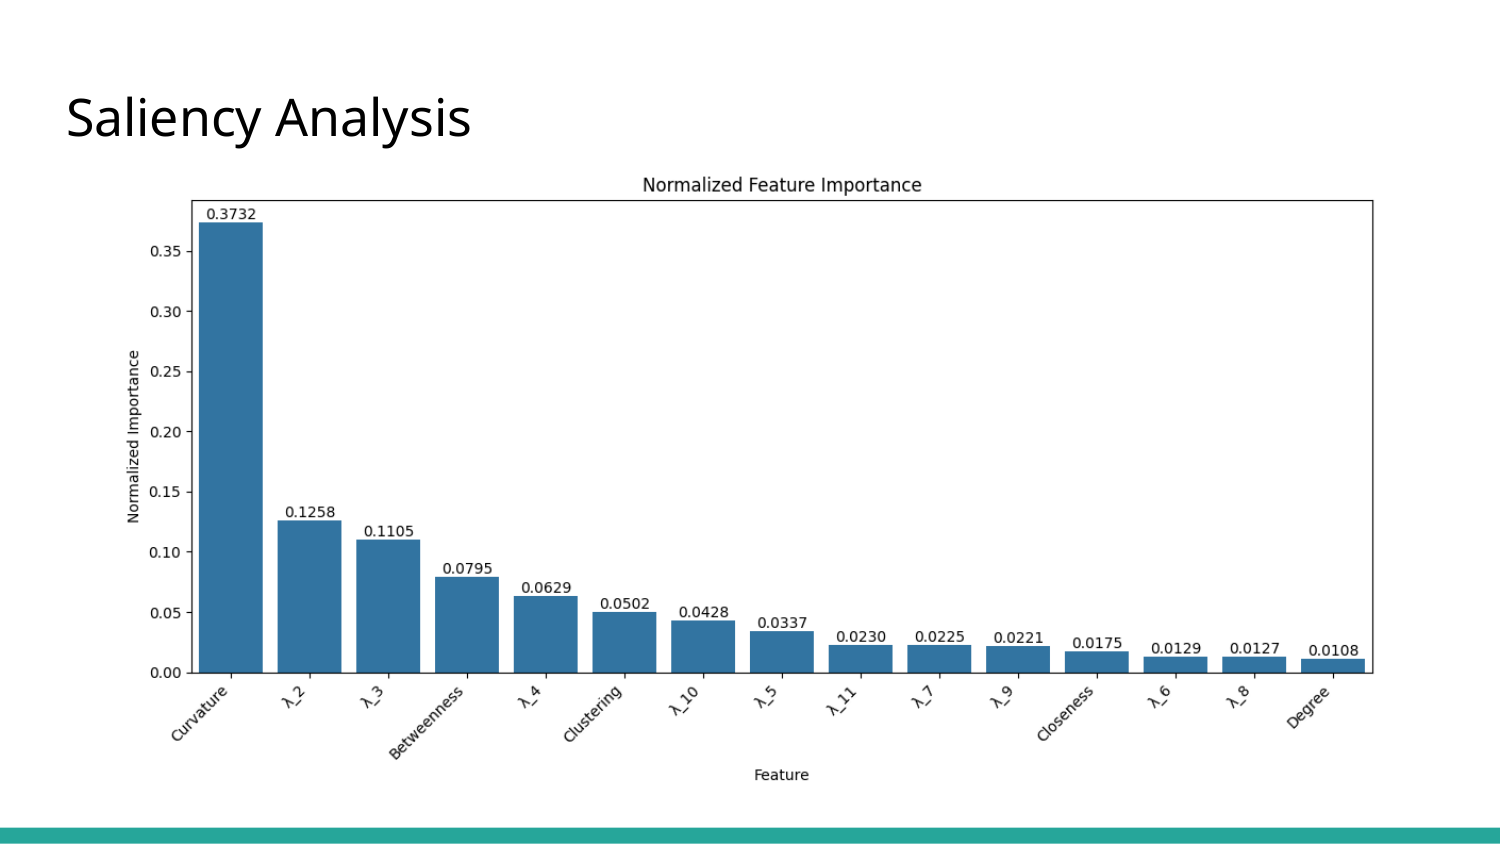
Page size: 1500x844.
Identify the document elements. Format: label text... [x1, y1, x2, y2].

title Saliency Analysis [51, 65, 1449, 167]
picture [117, 166, 1383, 794]
